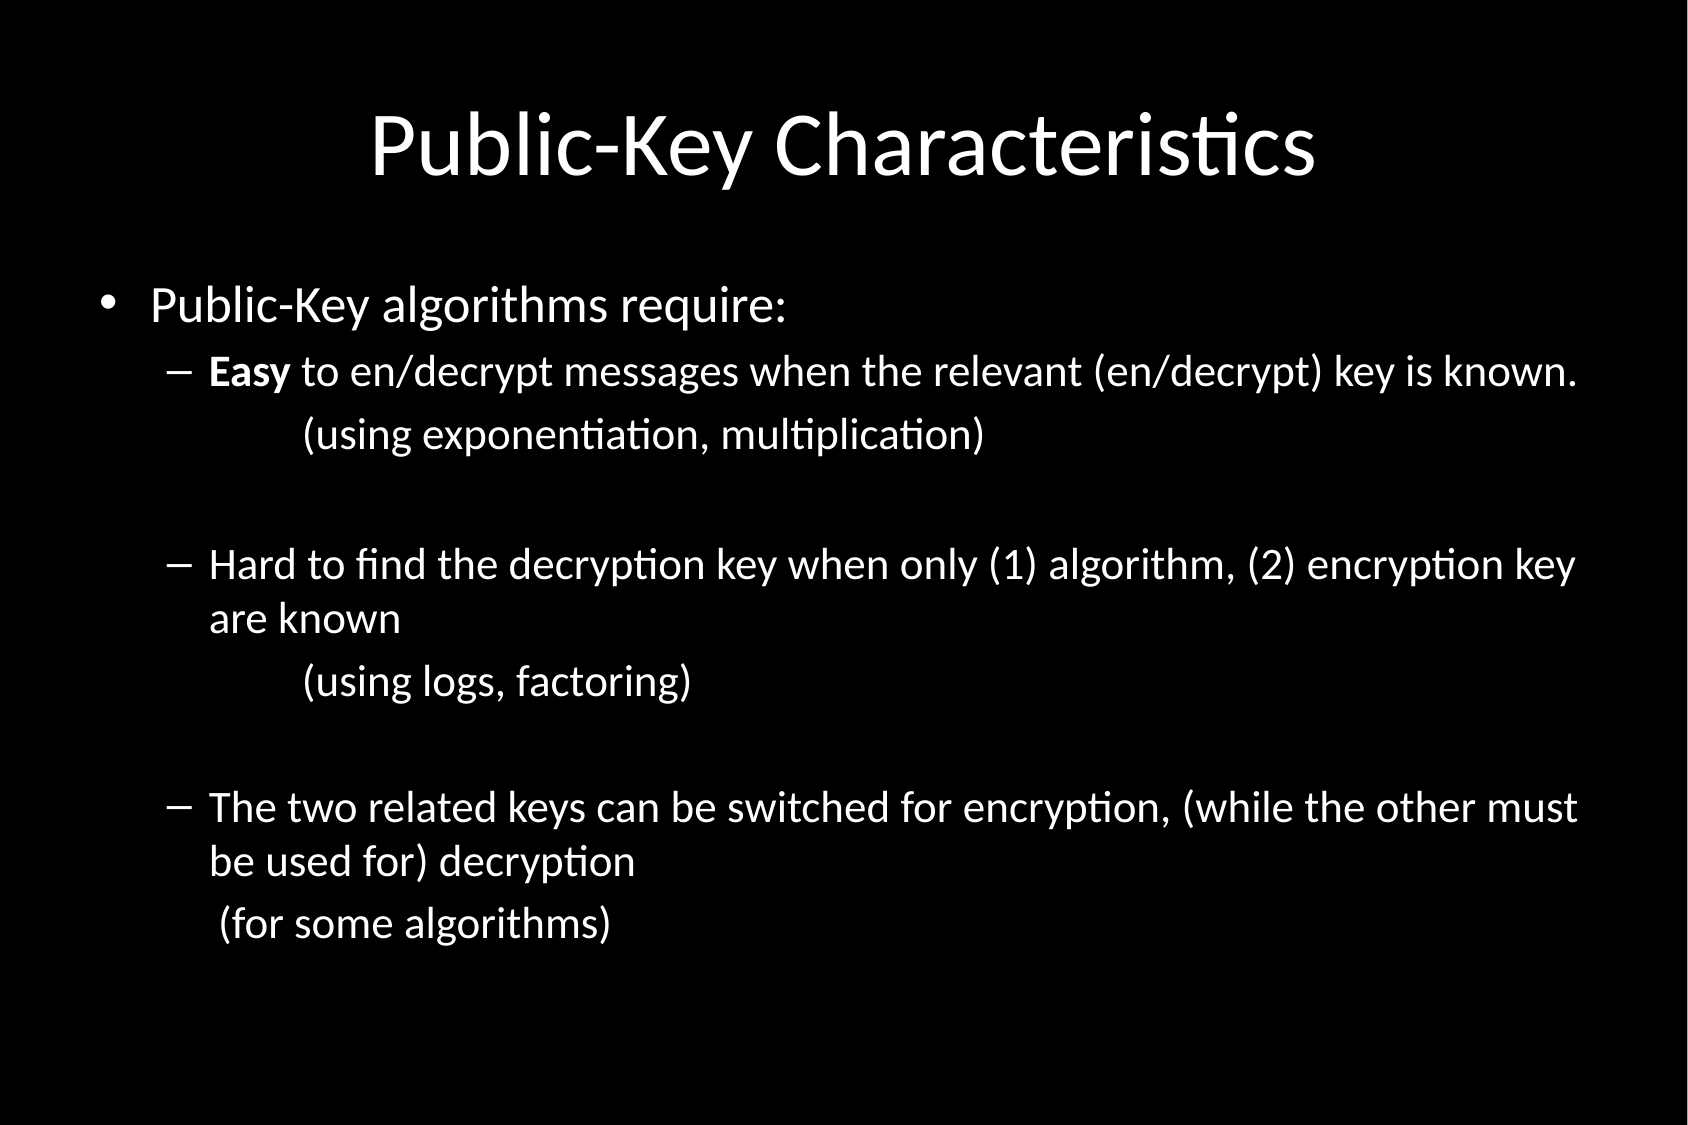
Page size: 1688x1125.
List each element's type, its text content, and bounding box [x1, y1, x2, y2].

list Public-Key algorithms require: Easy to en/decrypt messages when the relevant (en/decrypt) key is known. (using exponentiation, multiplication) Hard to find the decryption key when only (1) algorithm, (2) encryption key are known (using logs, factoring) The two related keys can be switched for encryption, (while the other must be used for) decryption (for some algorithms) [84, 262, 1604, 1005]
title Public-Key Characteristics [84, 45, 1604, 233]
